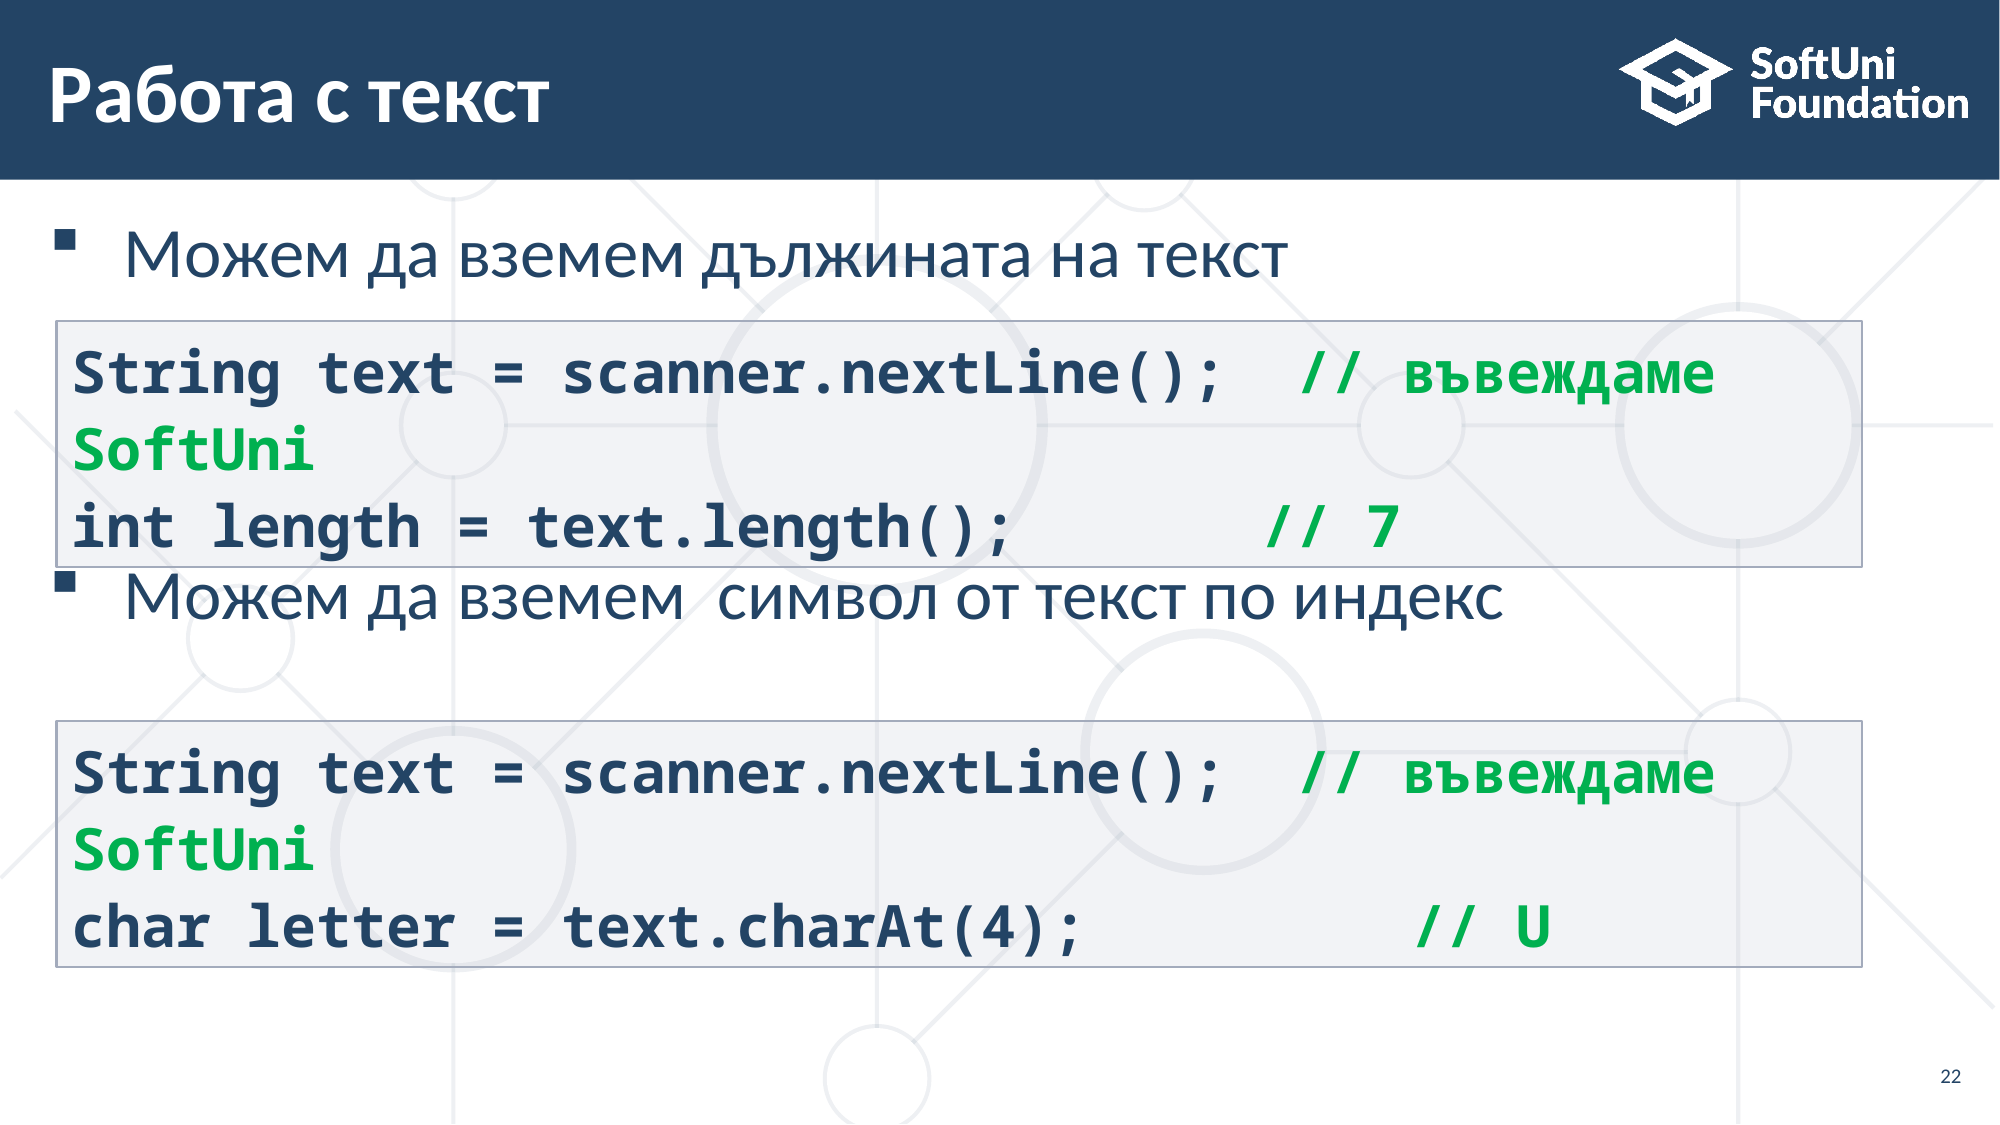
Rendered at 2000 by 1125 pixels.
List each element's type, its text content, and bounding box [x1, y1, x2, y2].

list Можем да вземем дължината на текст Можем да вземем символ от текст по индекс [31, 196, 1970, 1050]
picture [1618, 38, 1968, 126]
slide_number 22 [1896, 1049, 1968, 1101]
text_box String text = scanner.nextLine(); // въвеждаме SoftUni char letter = text.charAt(4); // U [56, 721, 1862, 967]
text_box String text = scanner.nextLine(); // въвеждаме SoftUni int length = text.length(); // 7 [56, 321, 1862, 567]
title Работа с текст [31, 16, 1591, 162]
